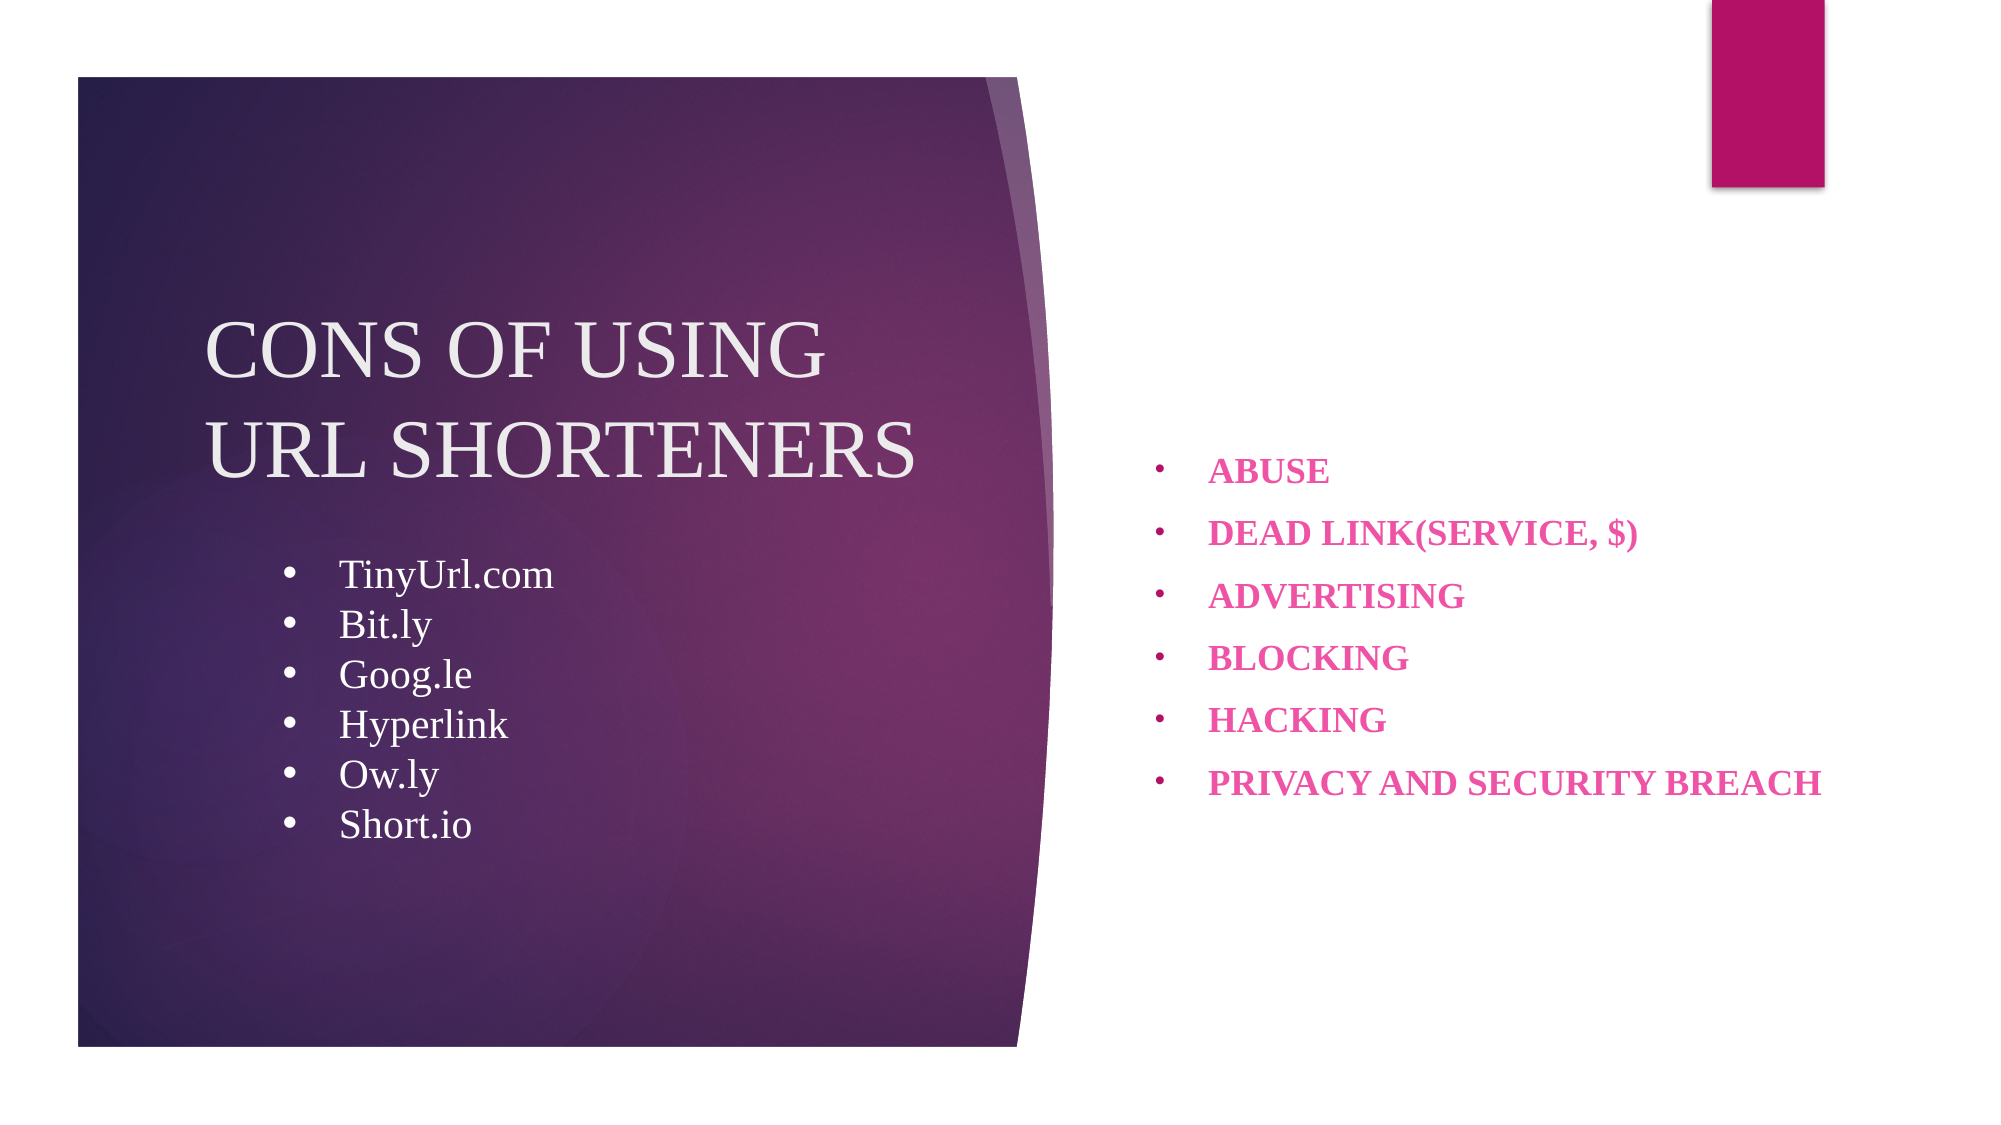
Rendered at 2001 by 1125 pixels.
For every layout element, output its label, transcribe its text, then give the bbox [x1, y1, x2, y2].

list Abuse Dead Link(SERVICE, $) Advertising Blocking HACKING Privacy and Security Breach [1139, 439, 1971, 814]
title CONS OF USING URL SHORTENERS [189, 173, 1001, 814]
text_box TinyUrl.com Bit.ly Goog.le Hyperlink Ow.ly Short.io [267, 539, 771, 855]
